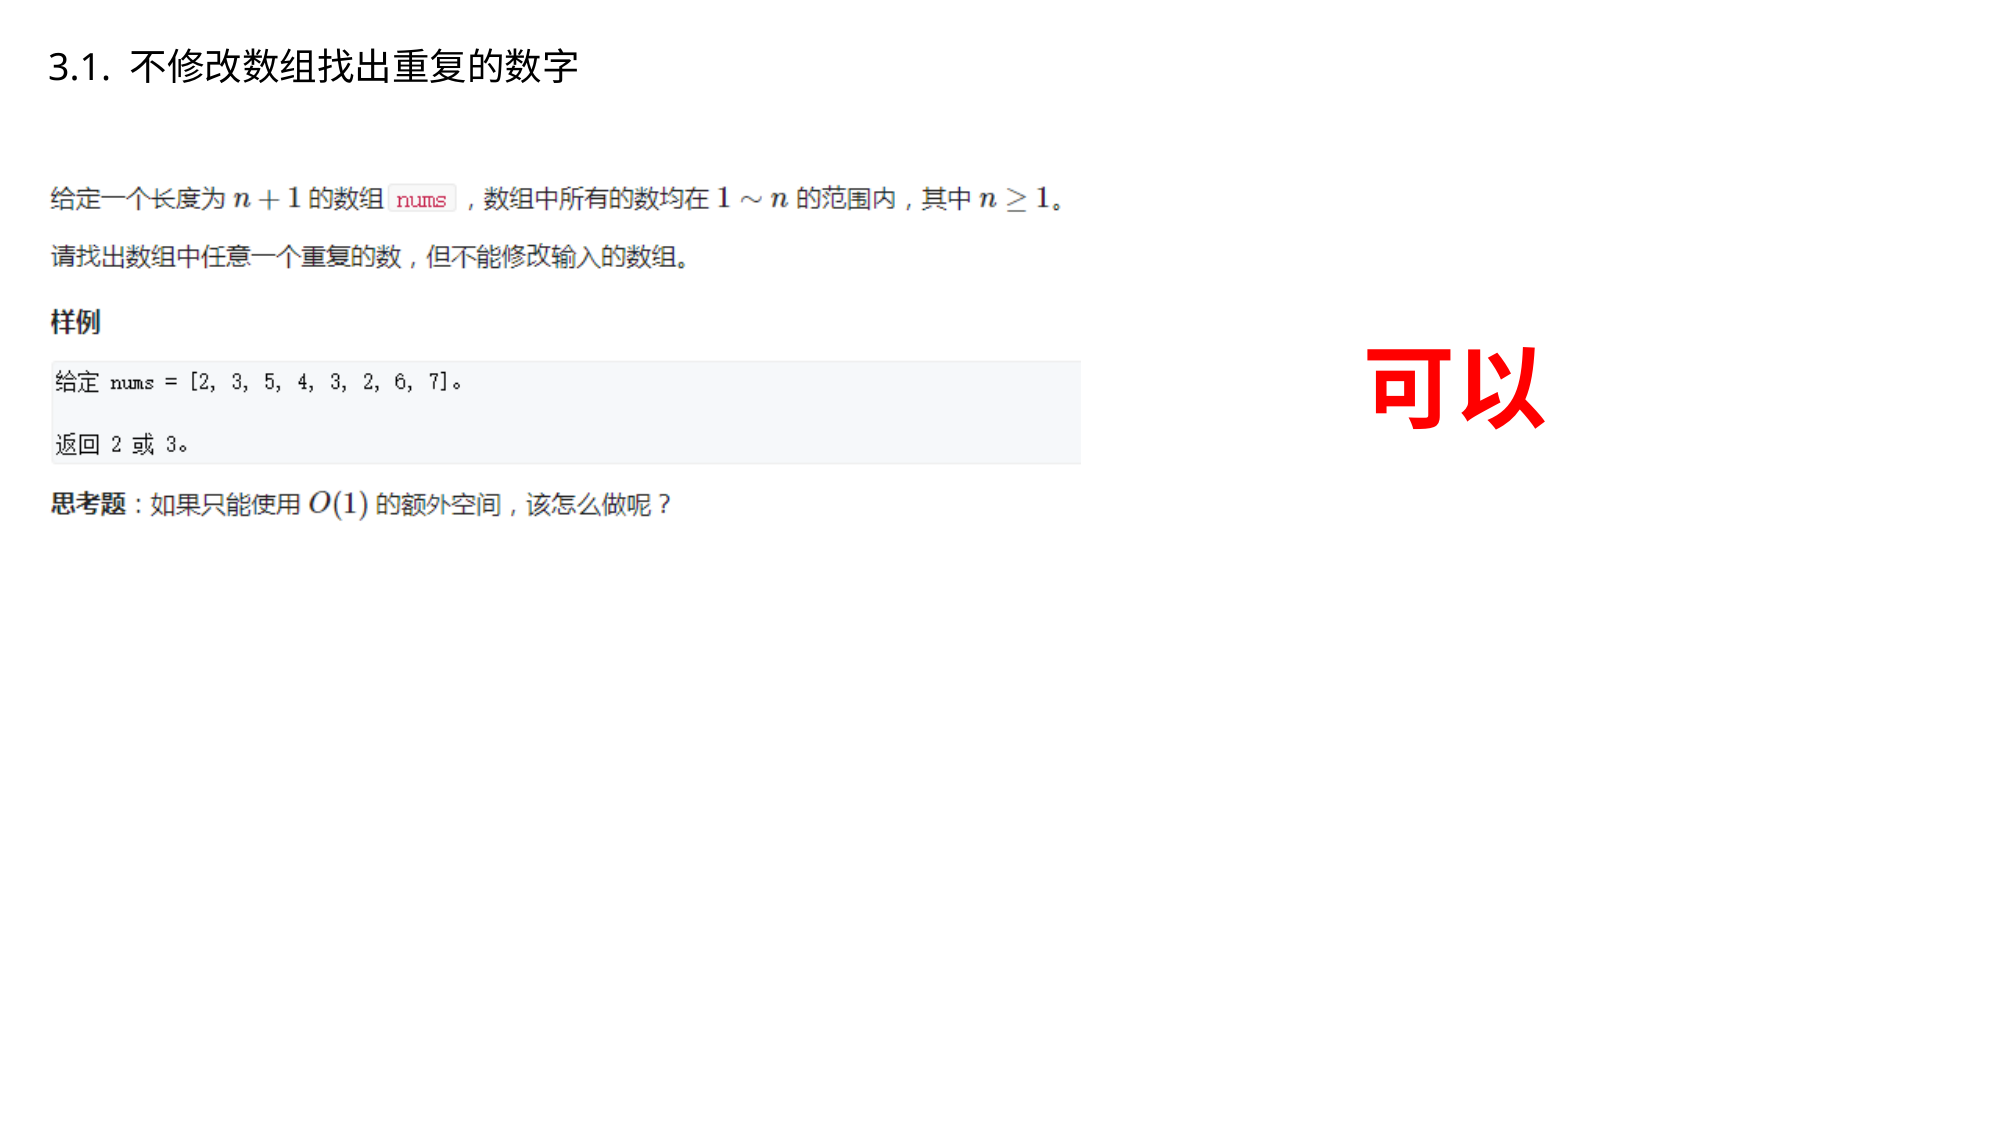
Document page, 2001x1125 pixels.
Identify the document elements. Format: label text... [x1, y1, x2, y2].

picture [33, 165, 1081, 543]
text_box 可以 [1348, 322, 1563, 448]
text_box 3.1. 不修改数组找出重复的数字 [33, 35, 642, 96]
